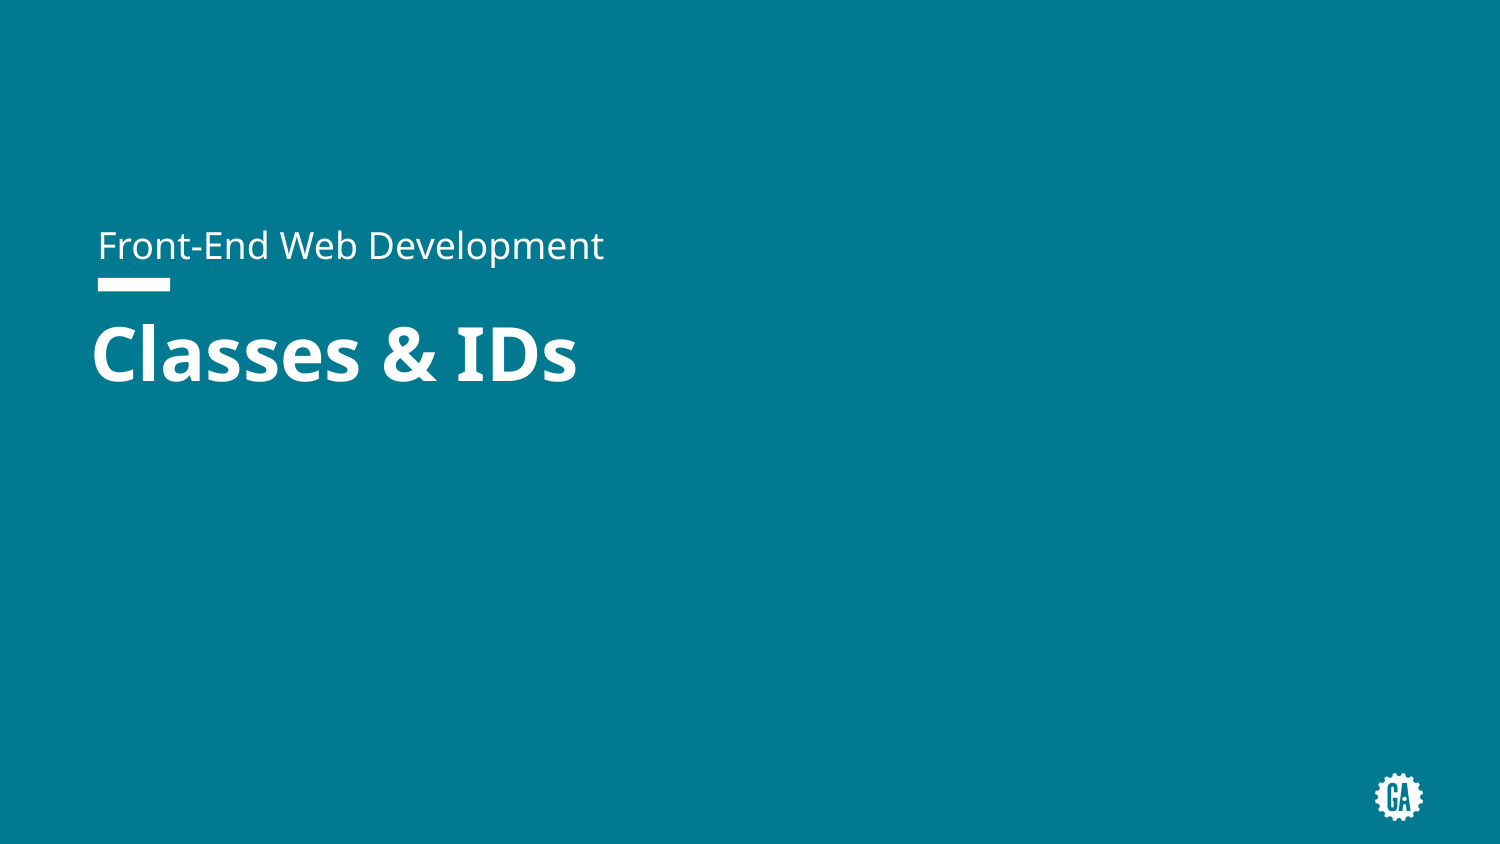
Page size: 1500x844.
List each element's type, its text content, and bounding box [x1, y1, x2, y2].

picture [1351, 749, 1447, 844]
title Classes & IDs [75, 291, 1314, 553]
subtitle Front-End Web Development [82, 200, 1306, 268]
